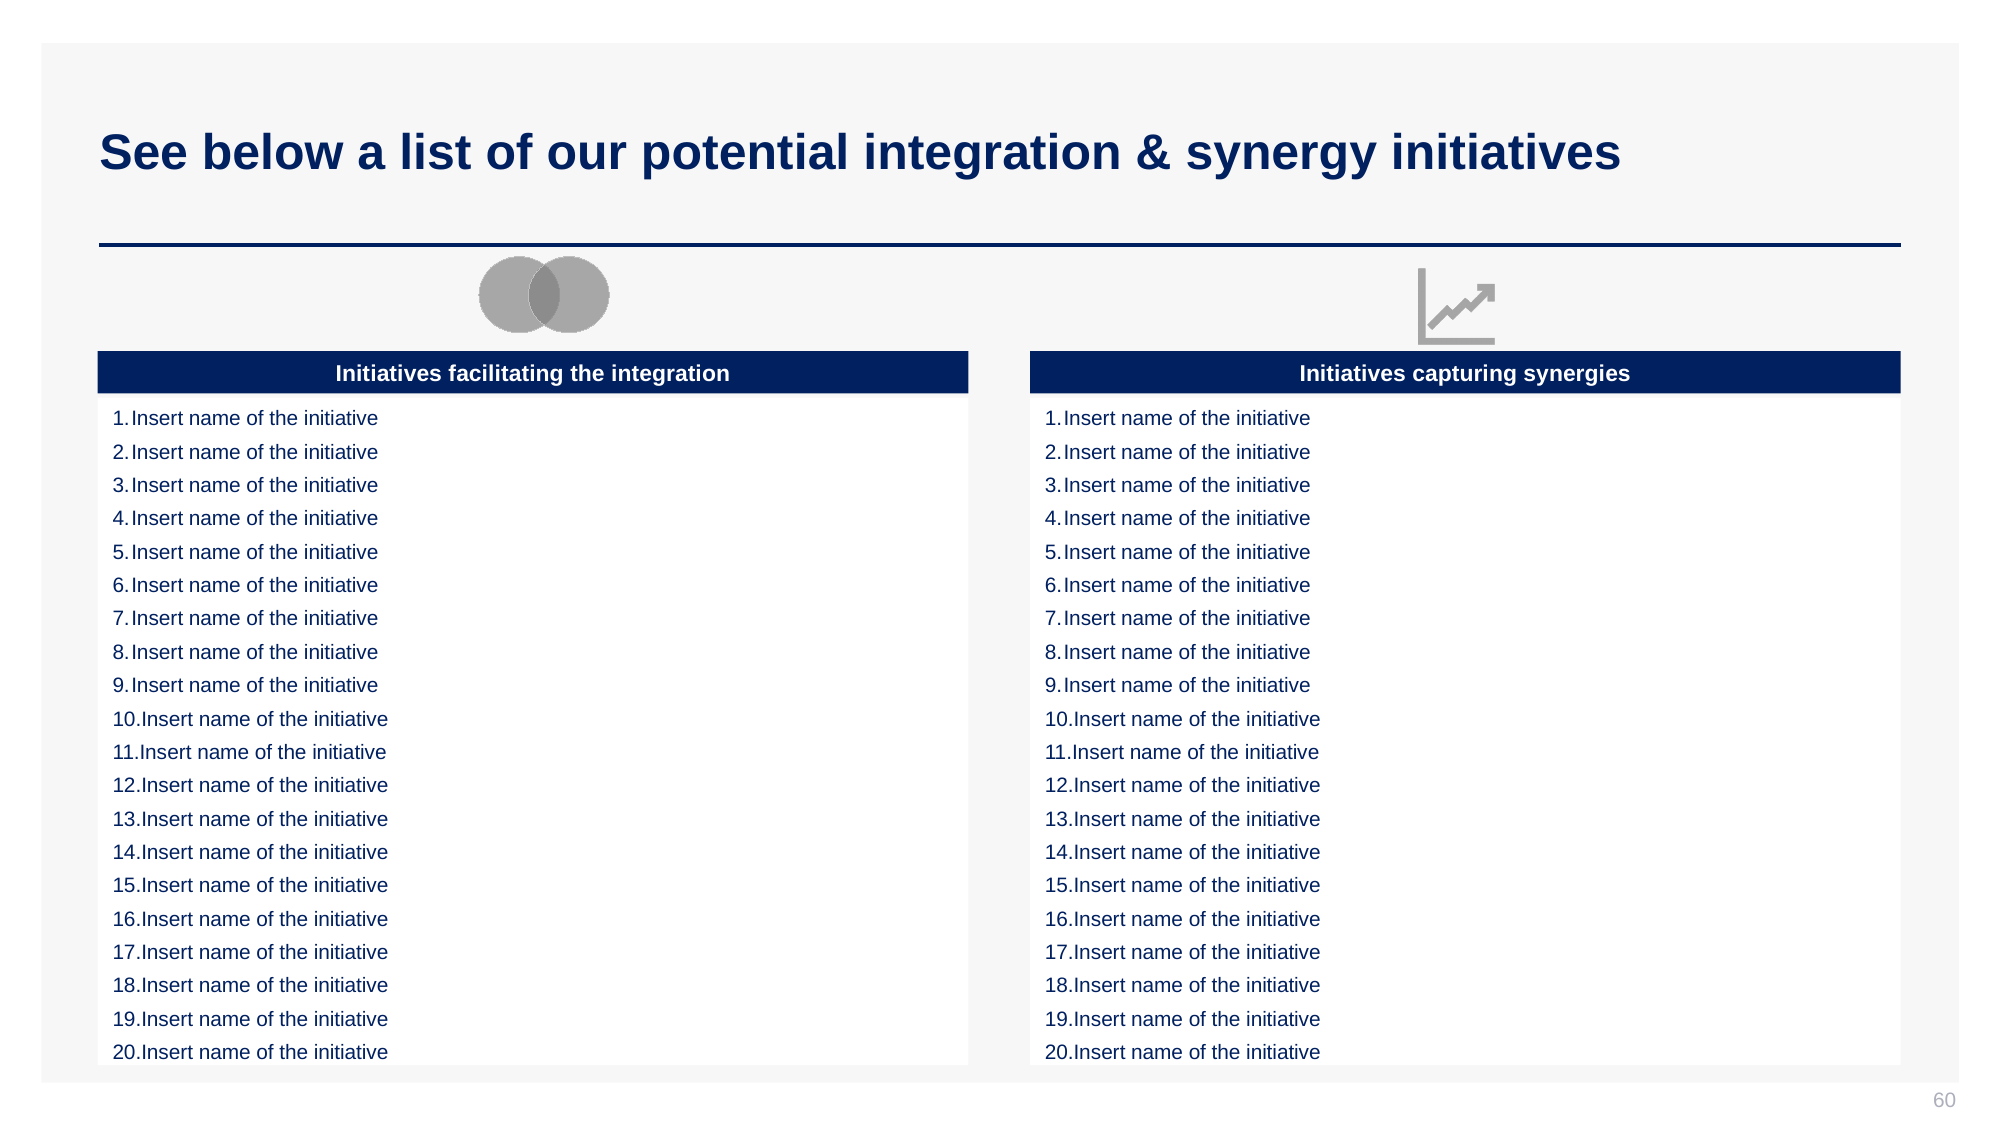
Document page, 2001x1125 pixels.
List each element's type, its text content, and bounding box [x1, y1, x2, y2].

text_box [478, 256, 610, 333]
text_box Initiatives capturing synergies [1029, 350, 1902, 394]
slide_number 60 [1506, 1088, 1957, 1119]
text_box Insert name of the initiative Insert name of the initiative Insert name of the initiative Insert name of the initiative Insert name of the initiative Insert name of the initiative Insert name of the initiative Insert name of the initiative Insert name of the initiative Insert name of the initiative Insert name of the initiative Insert name of the initiative Insert name of the initiative Insert name of the initiative Insert name of the initiative Insert name of the initiative Insert name of the initiative Insert name of the initiative Insert name of the initiative Insert name of the initiative [97, 396, 969, 1066]
picture [1406, 256, 1507, 357]
title See below a list of our potential integration & synergy initiatives [84, 59, 1901, 239]
text_box Insert name of the initiative Insert name of the initiative Insert name of the initiative Insert name of the initiative Insert name of the initiative Insert name of the initiative Insert name of the initiative Insert name of the initiative Insert name of the initiative Insert name of the initiative Insert name of the initiative Insert name of the initiative Insert name of the initiative Insert name of the initiative Insert name of the initiative Insert name of the initiative Insert name of the initiative Insert name of the initiative Insert name of the initiative Insert name of the initiative [1029, 396, 1902, 1066]
text_box Initiatives facilitating the integration [97, 350, 969, 394]
